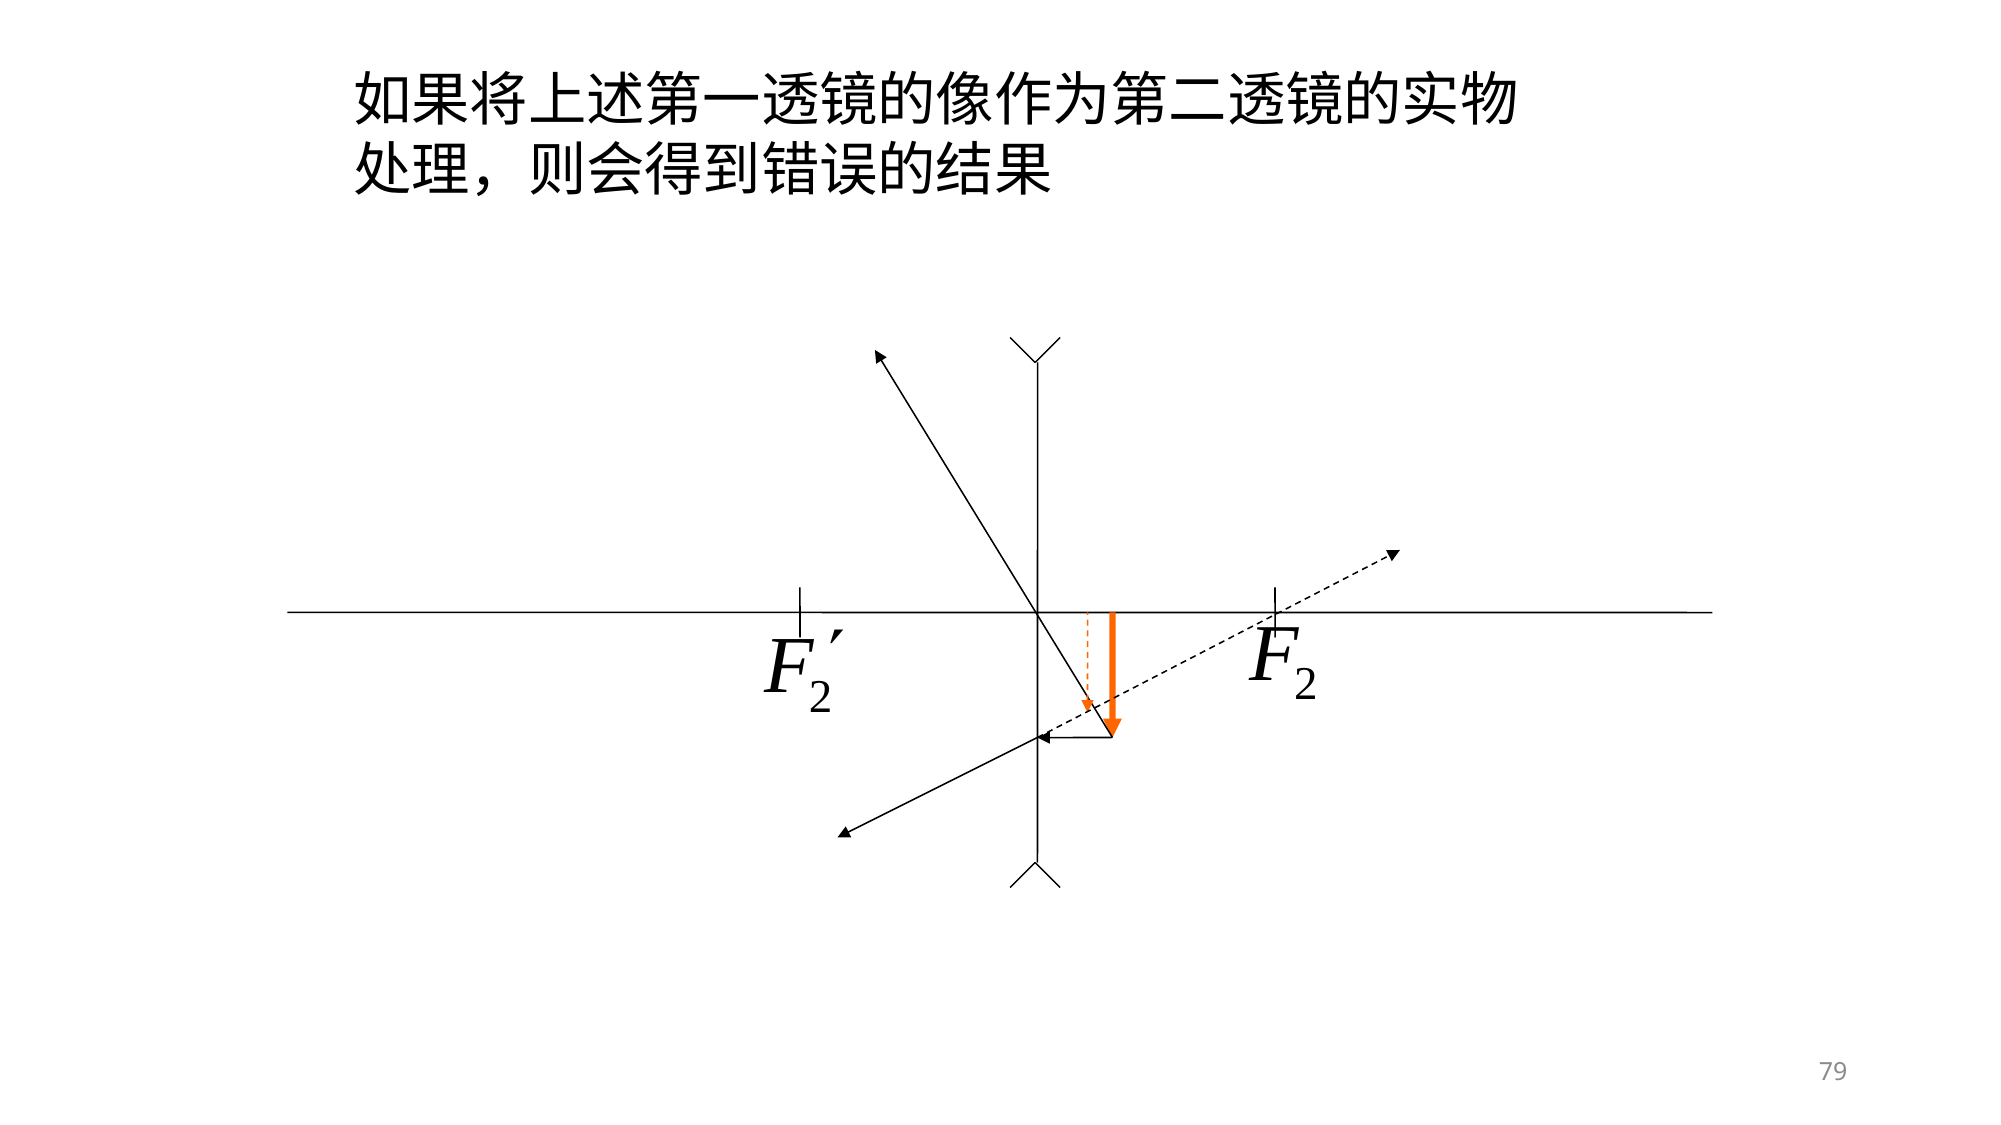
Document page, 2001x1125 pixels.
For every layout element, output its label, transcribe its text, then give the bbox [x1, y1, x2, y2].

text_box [749, 611, 852, 726]
text_box [874, 349, 1087, 697]
text_box [837, 737, 1037, 838]
text_box [1106, 700, 1119, 737]
text_box [1038, 732, 1112, 744]
text_box [1081, 695, 1094, 711]
slide_number 79 [1412, 1042, 1863, 1103]
text_box 如果将上述第一透镜的像作为第二透镜的实物处理，则会得到错误的结果 [338, 54, 1591, 210]
text_box [1383, 549, 1400, 562]
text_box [1235, 599, 1330, 714]
